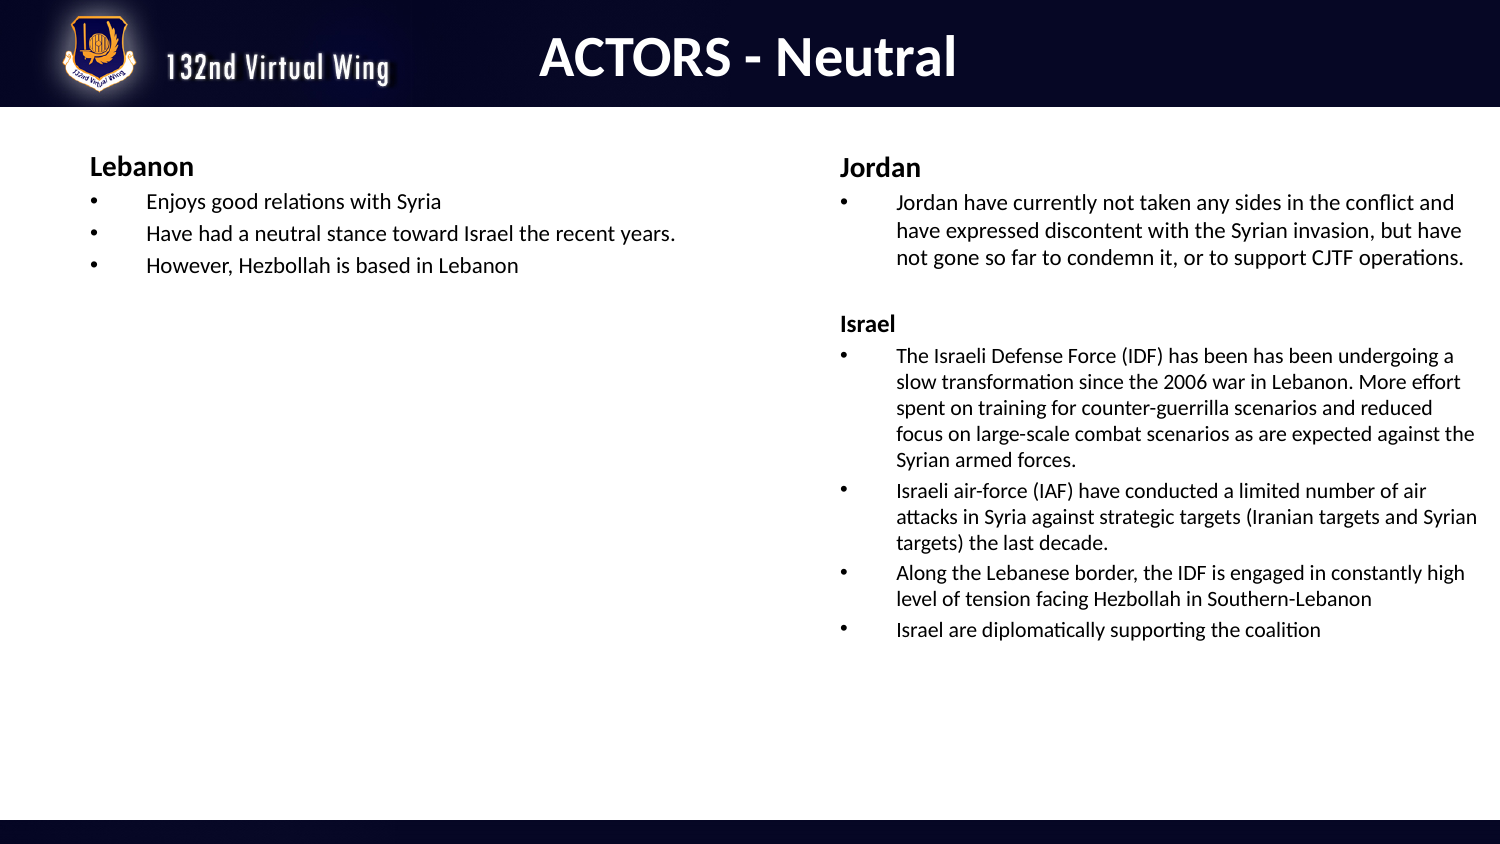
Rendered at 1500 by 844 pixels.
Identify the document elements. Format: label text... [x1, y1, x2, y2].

list Lebanon Enjoys good relations with Syria Have had a neutral stance toward Israel the recent years. However, Hezbollah is based in Lebanon [75, 139, 750, 825]
text_box Jordan Jordan have currently not taken any sides in the conflict and have expressed discontent with the Syrian invasion, but have not gone so far to condemn it, or to support CJTF operations. Israel The Israeli Defense Force (IDF) has been has been undergoing a slow transformation since the 2006 war in Lebanon. More effort spent on training for counter-guerrilla scenarios and reduced focus on large-scale combat scenarios as are expected against the Syrian armed forces. Israeli air-force (IAF) have conducted a limited number of air attacks in Syria against strategic targets (Iranian targets and Syrian targets) the last decade. Along the Lebanese border, the IDF is engaged in constantly high level of tension facing Hezbollah in Southern-Lebanon Israel are diplomatically supporting the coalition [824, 140, 1500, 826]
picture [0, 820, 1500, 844]
title ACTORS - Neutral [0, 0, 1498, 107]
